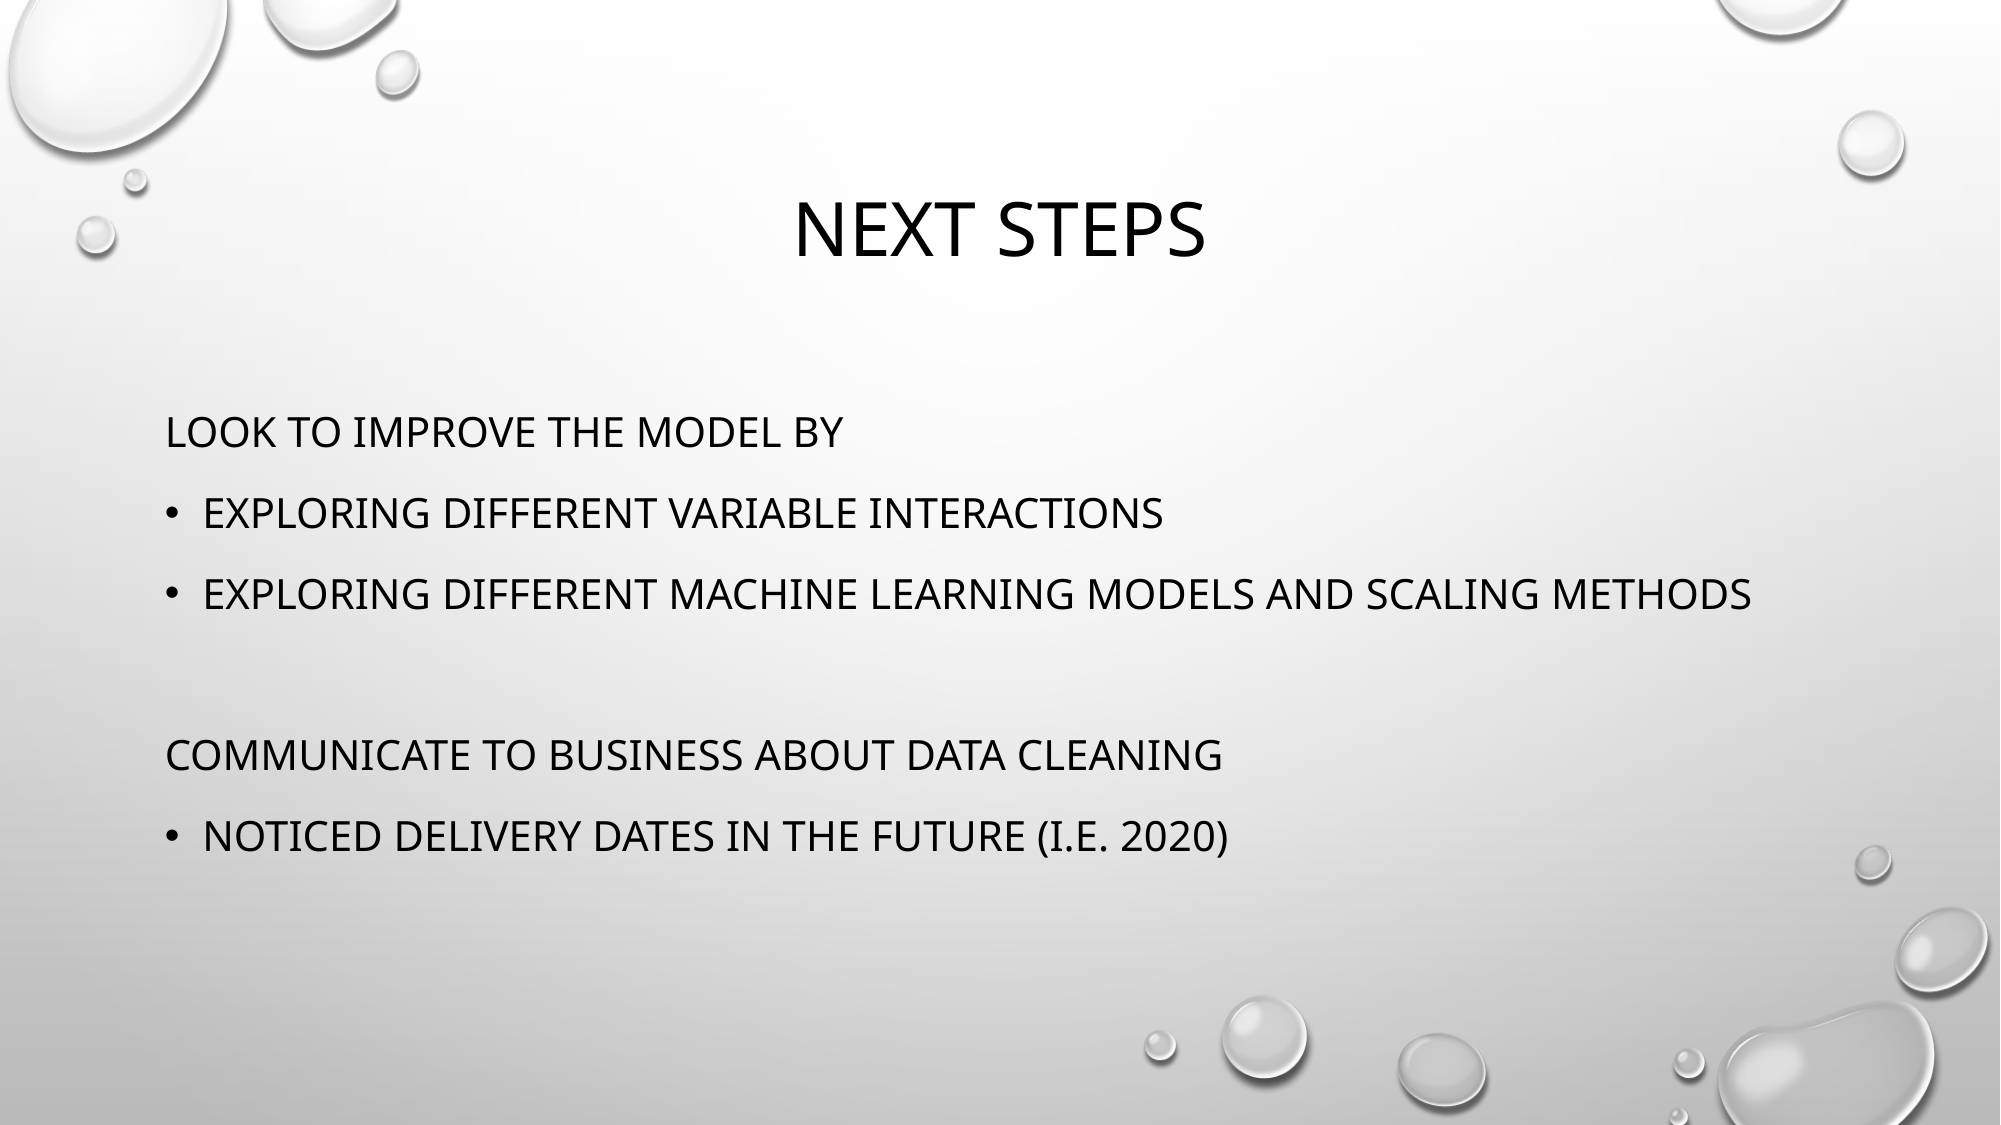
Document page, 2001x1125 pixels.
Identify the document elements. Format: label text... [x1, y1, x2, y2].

picture [0, 0, 2000, 1125]
list Look to improve the model by Exploring different variable interactions Exploring different machine learning models and scaling methods Communicate to Business About Data cleaning Noticed delivery dates in the future (i.e. 2020) [149, 388, 1850, 950]
title Next Steps [149, 101, 1851, 364]
